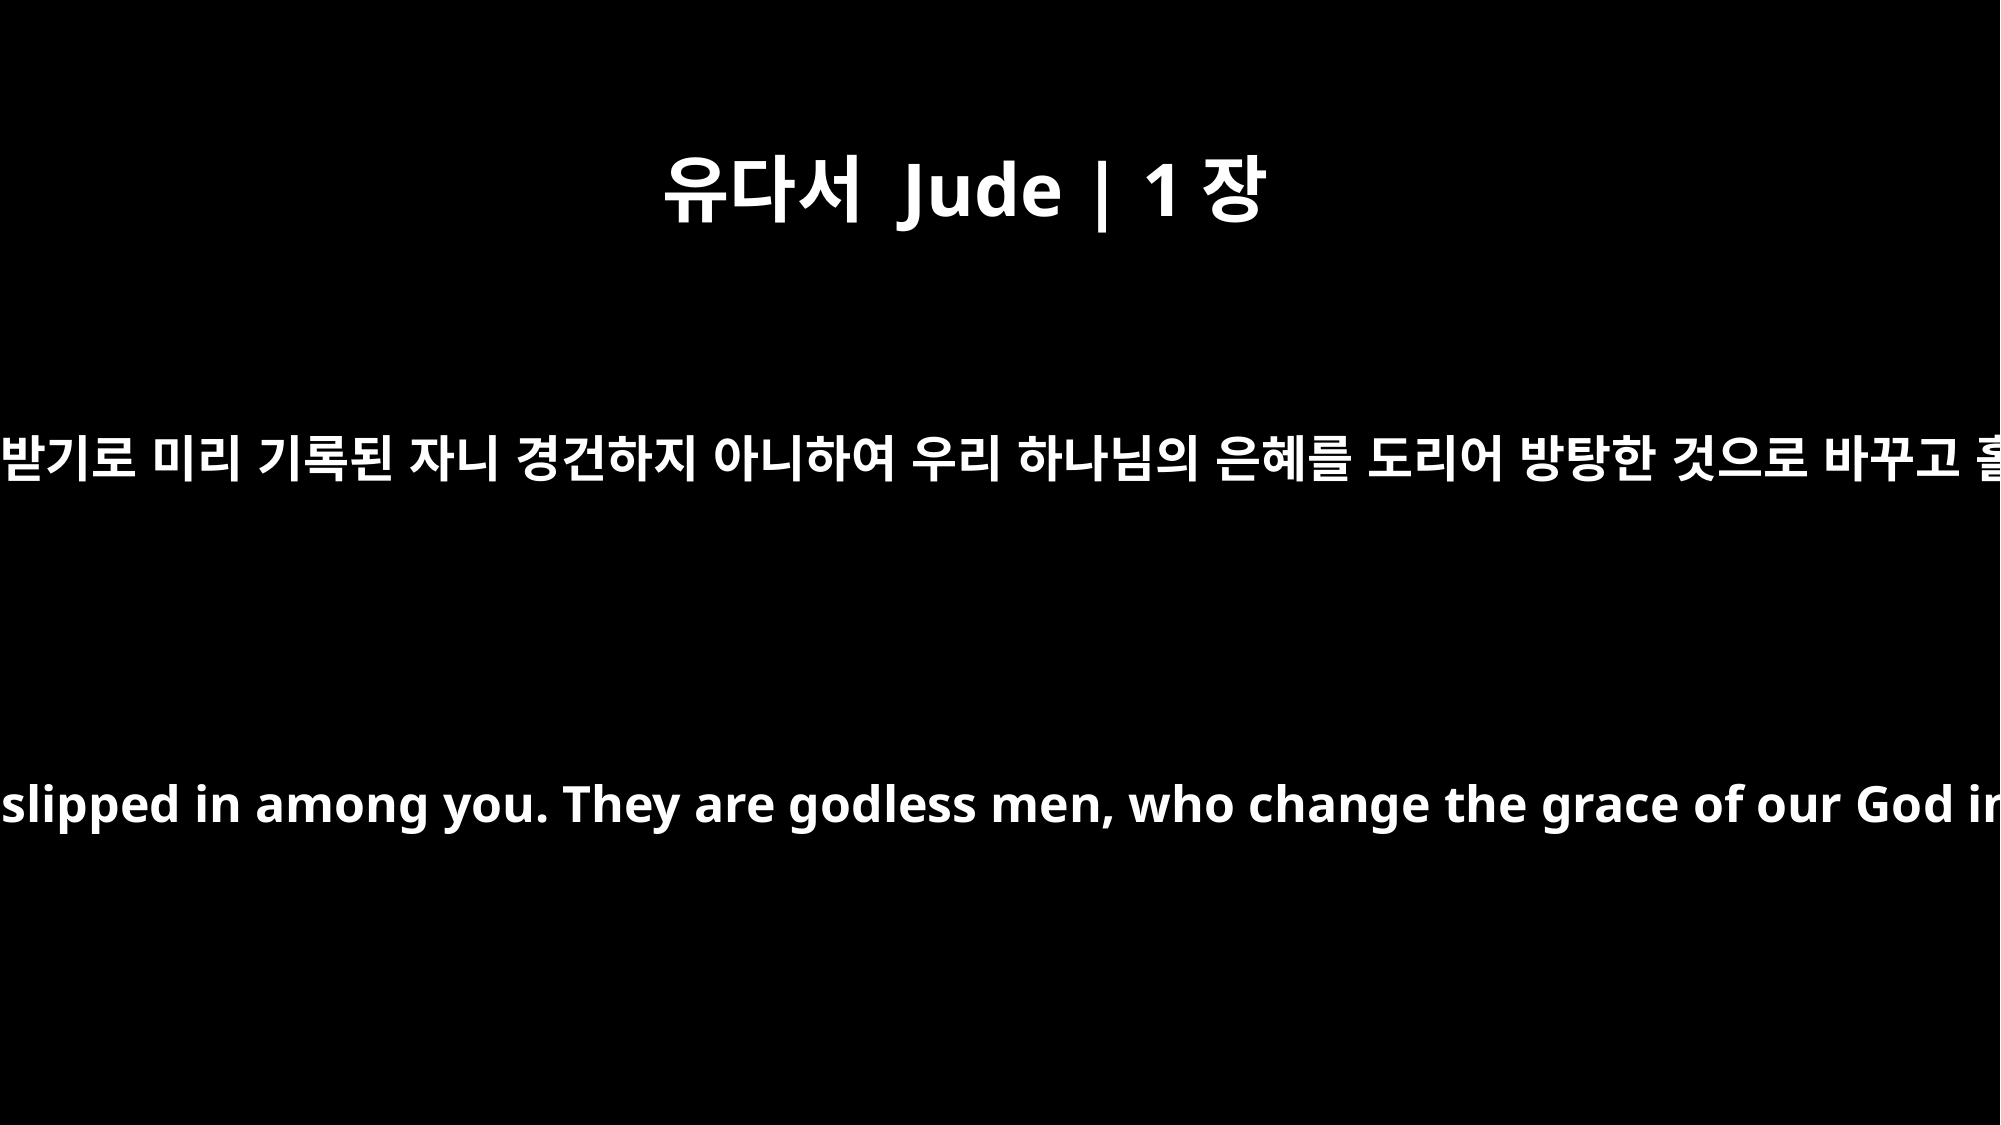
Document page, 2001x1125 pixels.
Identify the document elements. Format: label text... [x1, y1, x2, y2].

text_box 유다서 Jude | 1장 [648, 136, 1284, 239]
text_box 4 이는 가만히 들어온 사람 몇이 있음이라 그들은 옛적부터 이 판결을 받기로 미리 기록된 자니 경건하지 아니하여 우리 하나님의 은혜를 도리어 방탕한 것으로 바꾸고 홀로 하나이신 주재 곧 우리 주 예수 그리스도를 부인하는 자니라 [0, 359, 2000, 495]
text_box For certain men whose condemnation was written about long ago have secretly slipped in among you. They are godless men, who change the grace of our God into a license for immorality and deny Jesus Christ our only Sovereign and Lord. [0, 764, 2000, 900]
